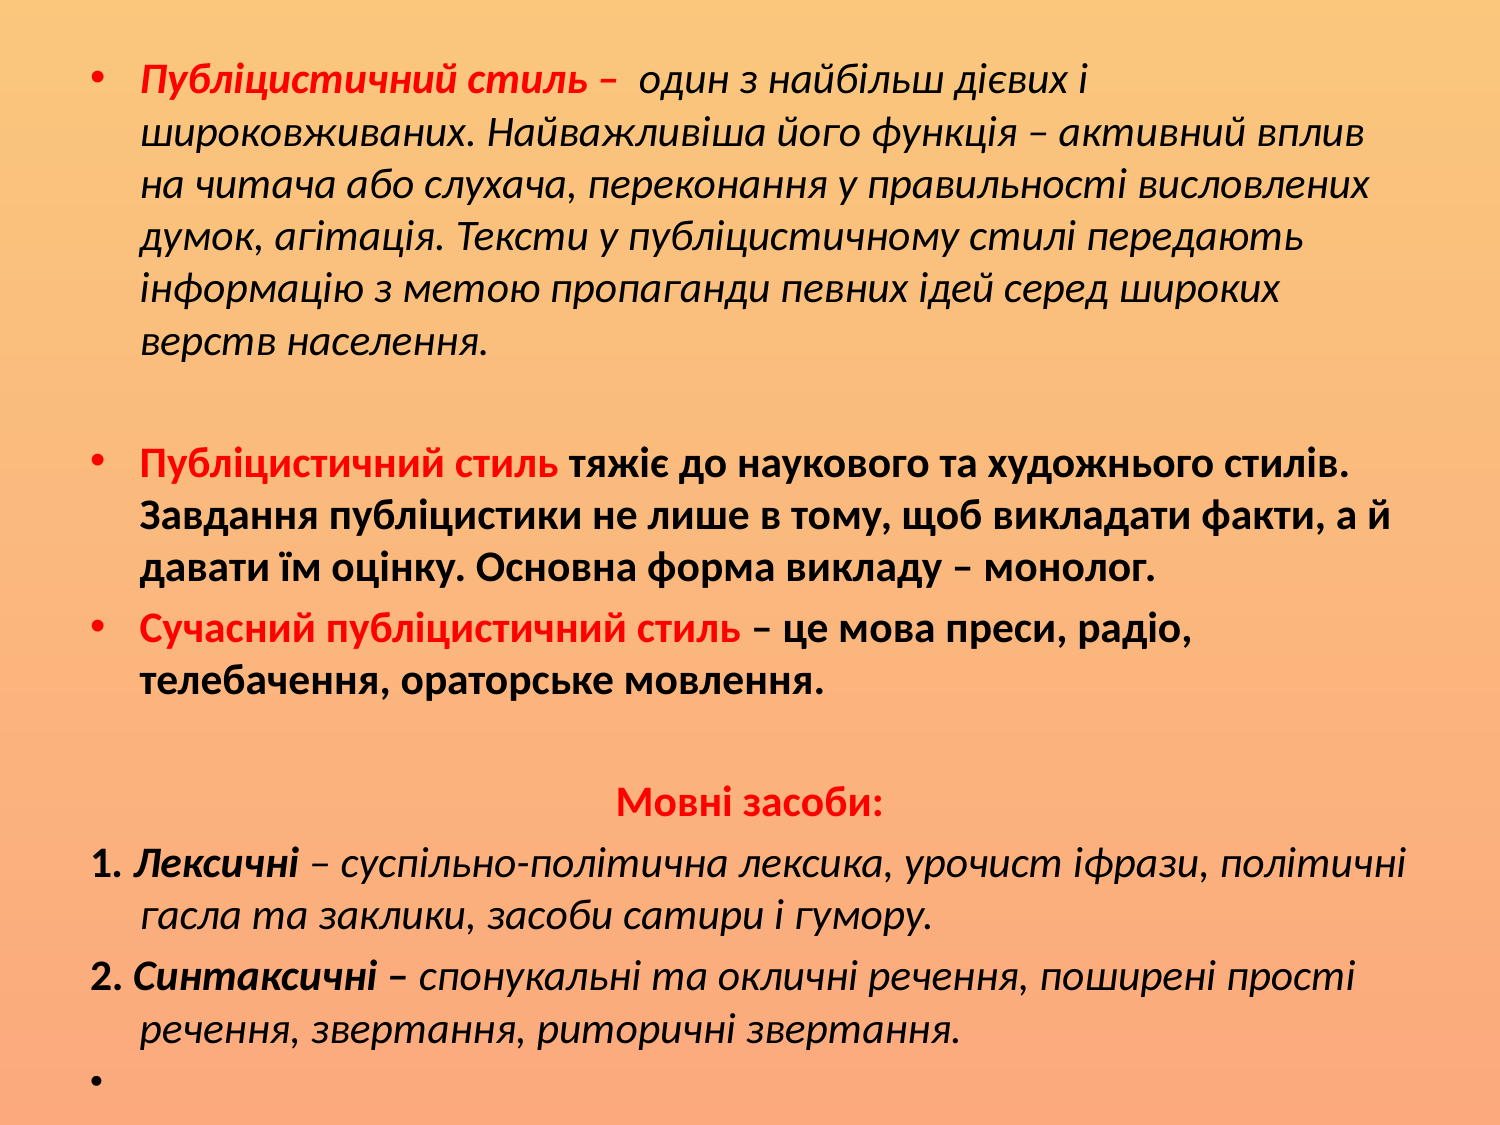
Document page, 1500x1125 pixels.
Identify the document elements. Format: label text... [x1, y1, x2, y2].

list Публіцистичний стиль – один з найбільш дієвих і широковживаних. Найважливіша його функція – активний вплив на читача або слухача, переконання у правильності висловлених думок, агітація. Тексти у публіцистичному стилі передають інформацію з метою пропаганди певних ідей серед широких верств населення. Публіцистичний стиль тяжіє до наукового та художнього стилів. Завдання публіцистики не лише в тому, щоб викладати факти, а й давати їм оцінку. Основна форма викладу – монолог. Сучасний публіцистичний стиль – це мова преси, радіо, телебачення, ораторське мовлення. Мовні засоби: 1. Лексичні – суспільно-політична лексика, урочист іфрази, політичні гасла та заклики, засоби сатири і гумору. 2. Синтаксичні – спонукальні та окличні речення, поширені прості речення, звертання, риторичні звертання. [74, 42, 1426, 1125]
